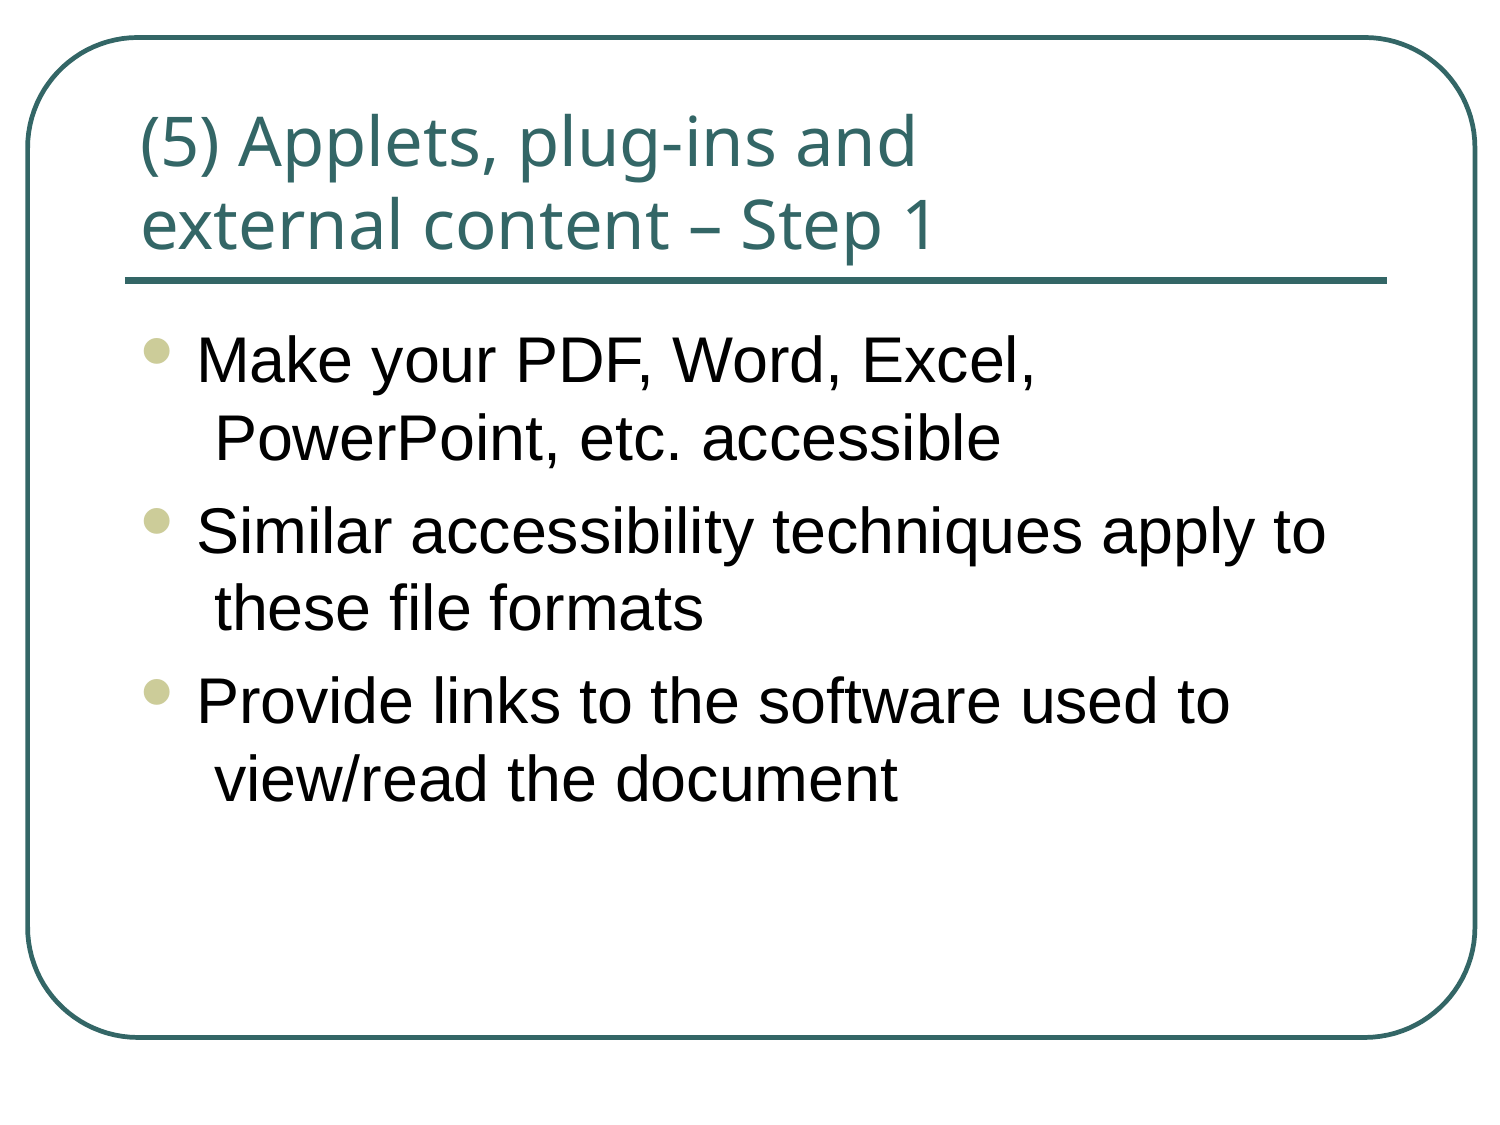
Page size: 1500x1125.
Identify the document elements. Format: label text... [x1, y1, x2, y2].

title (5) Applets, plug-ins and external content – Step 1 [137, 96, 1089, 286]
text_box Make your PDF, Word, Excel, PowerPoint, etc. accessible Similar accessibility techniques apply to these file formats Provide links to the software used to view/read the document [137, 316, 1333, 815]
